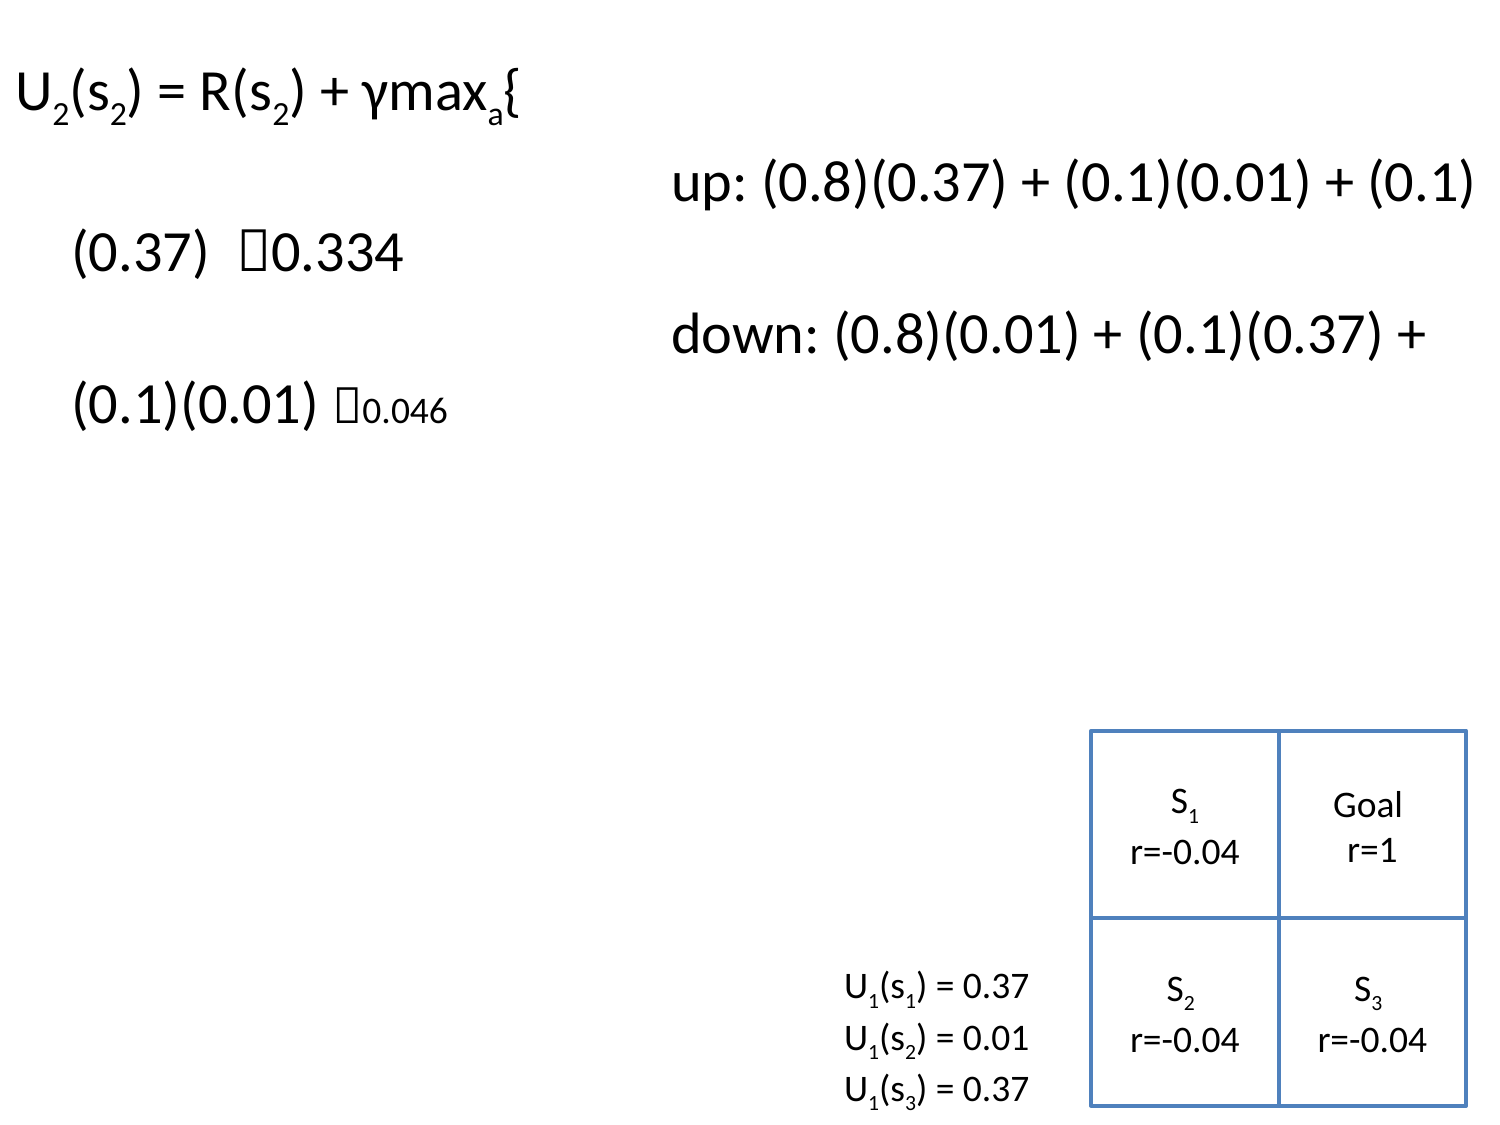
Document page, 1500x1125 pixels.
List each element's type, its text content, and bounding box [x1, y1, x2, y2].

list U2(s2) = R(s2) + γmaxa{ up: (0.8)(0.37) + (0.1)(0.01) + (0.1)(0.37) 0.334 down: (0.8)(0.01) + (0.1)(0.37) + (0.1)(0.01) 0.046 [0, 44, 1500, 1005]
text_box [1090, 730, 1467, 1106]
text_box U1(s1) = 0.37 U1(s2) = 0.01 U1(s3) = 0.37 [829, 954, 1092, 1123]
